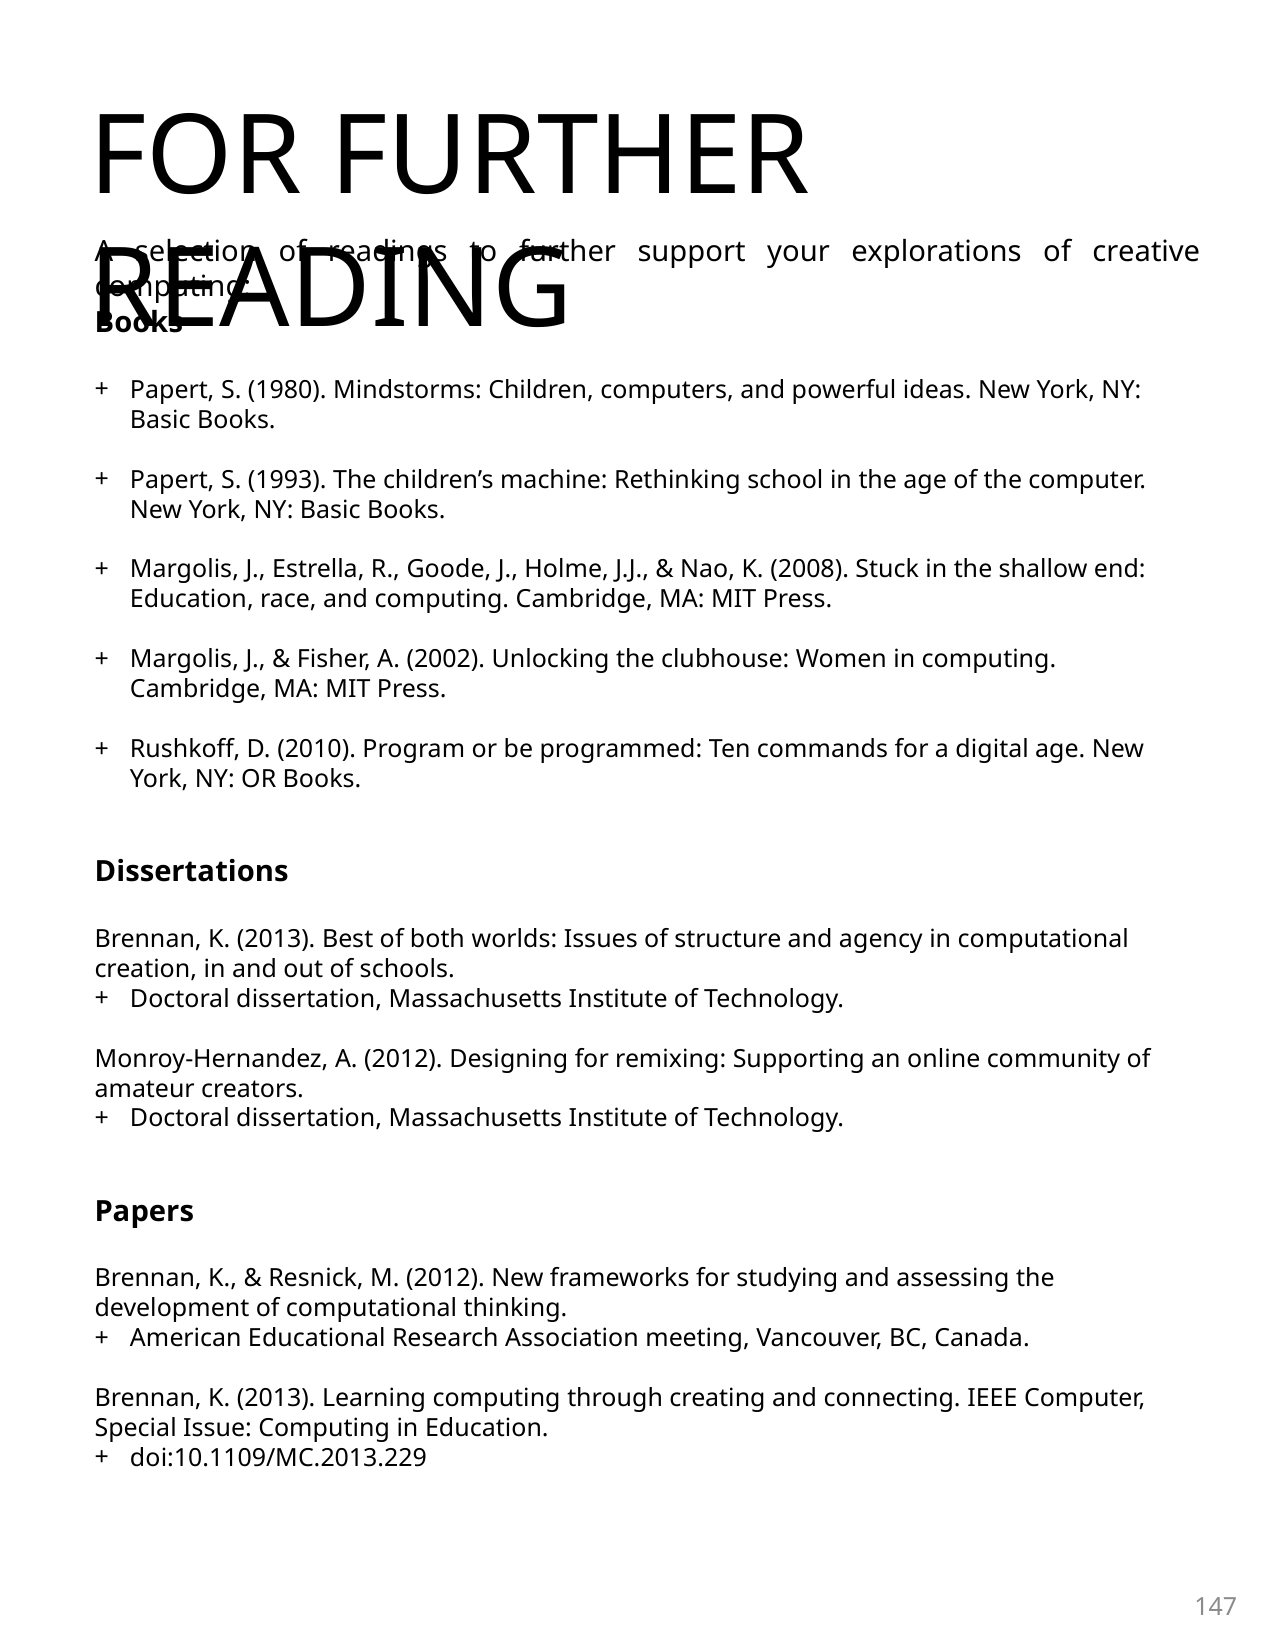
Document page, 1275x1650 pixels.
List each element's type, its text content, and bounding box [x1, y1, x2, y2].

text_box Books Papert, S. (1980). Mindstorms: Children, computers, and powerful ideas. New York, NY: Basic Books. Papert, S. (1993). The children’s machine: Rethinking school in the age of the computer. New York, NY: Basic Books. Margolis, J., Estrella, R., Goode, J., Holme, J.J., & Nao, K. (2008). Stuck in the shallow end: Education, race, and computing. Cambridge, MA: MIT Press. Margolis, J., & Fisher, A. (2002). Unlocking the clubhouse: Women in computing. Cambridge, MA: MIT Press. Rushkoff, D. (2010). Program or be programmed: Ten commands for a digital age. New York, NY: OR Books. Dissertations Brennan, K. (2013). Best of both worlds: Issues of structure and agency in computational creation, in and out of schools. Doctoral dissertation, Massachusetts Institute of Technology. Monroy-Hernandez, A. (2012). Designing for remixing: Supporting an online community of amateur creators. Doctoral dissertation, Massachusetts Institute of Technology. Papers Brennan, K., & Resnick, M. (2012). New frameworks for studying and assessing the development of computational thinking. American Educational Research Association meeting, Vancouver, BC, Canada. Brennan, K. (2013). Learning computing through creating and connecting. IEEE Computer, Special Issue: Computing in Education. doi:10.1109/MC.2013.229 [94, 310, 1187, 1497]
text_box A selection of readings to further support your explorations of creative computing: [1182, 225, 1216, 310]
text_box 147 [637, 1561, 1252, 1650]
text_box FOR FURTHER READING [75, 76, 1182, 356]
